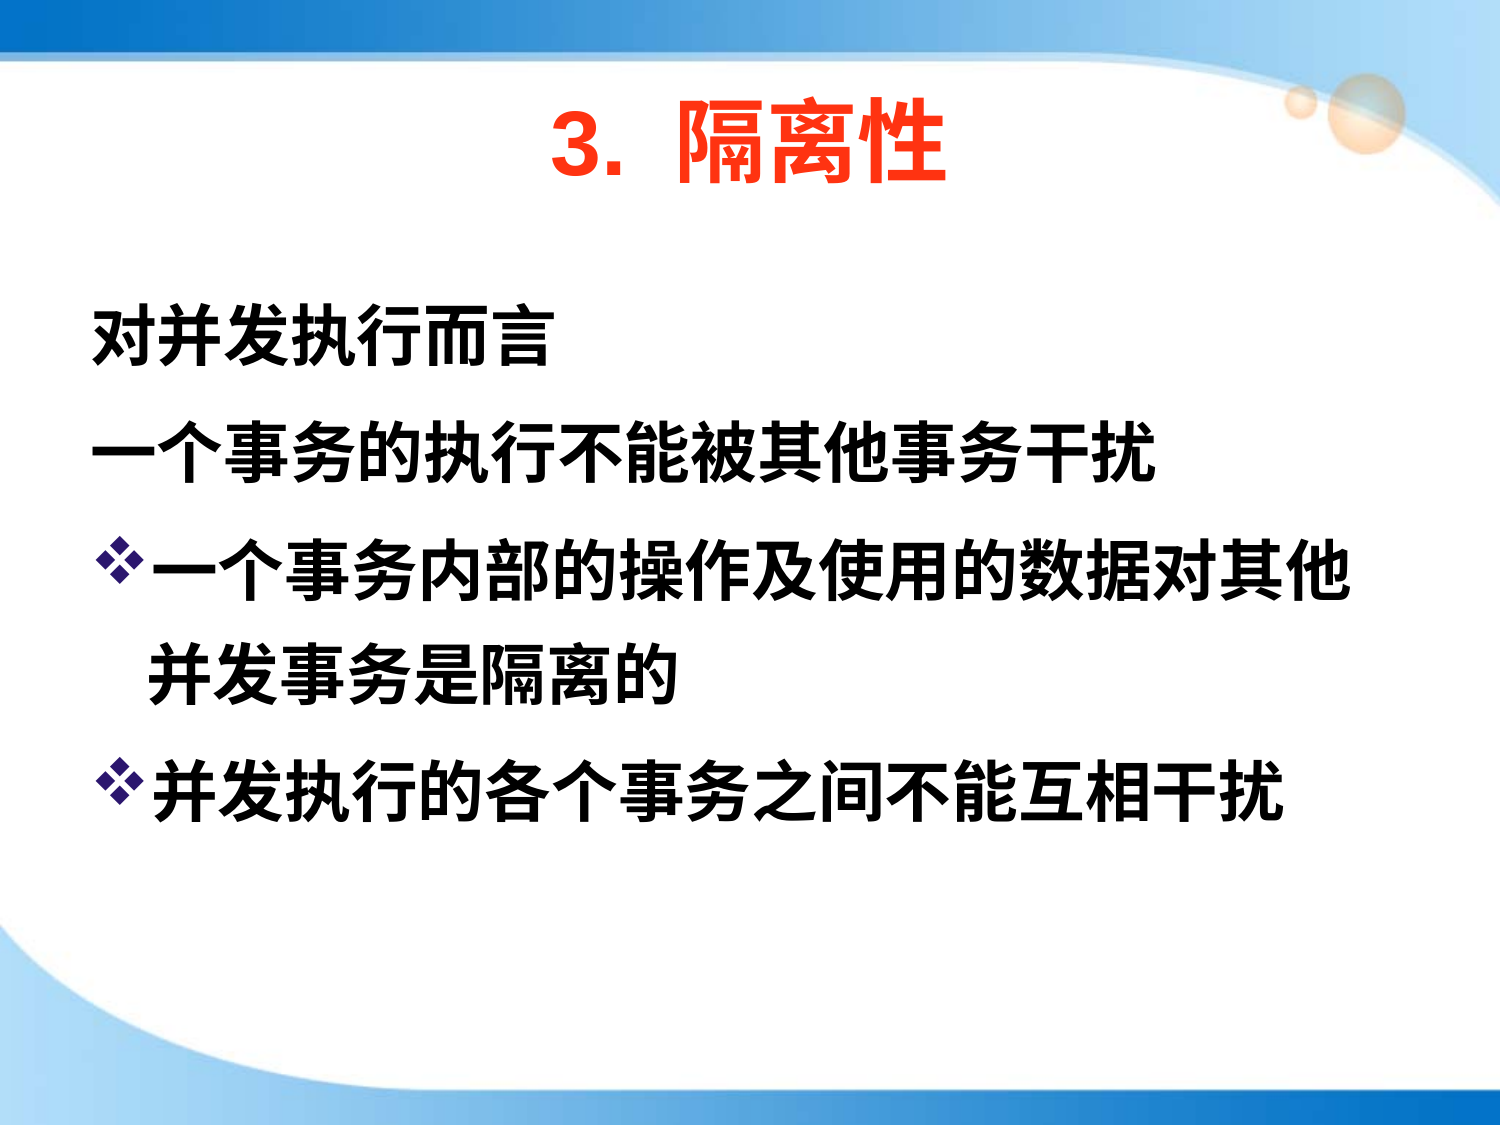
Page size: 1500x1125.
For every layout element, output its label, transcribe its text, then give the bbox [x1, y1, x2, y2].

list 对并发执行而言 一个事务的执行不能被其他事务干扰 一个事务内部的操作及使用的数据对其他并发事务是隔离的 并发执行的各个事务之间不能互相干扰 [74, 262, 1426, 1006]
title 3. 隔离性 [75, 45, 1425, 233]
picture [0, 0, 1500, 1125]
